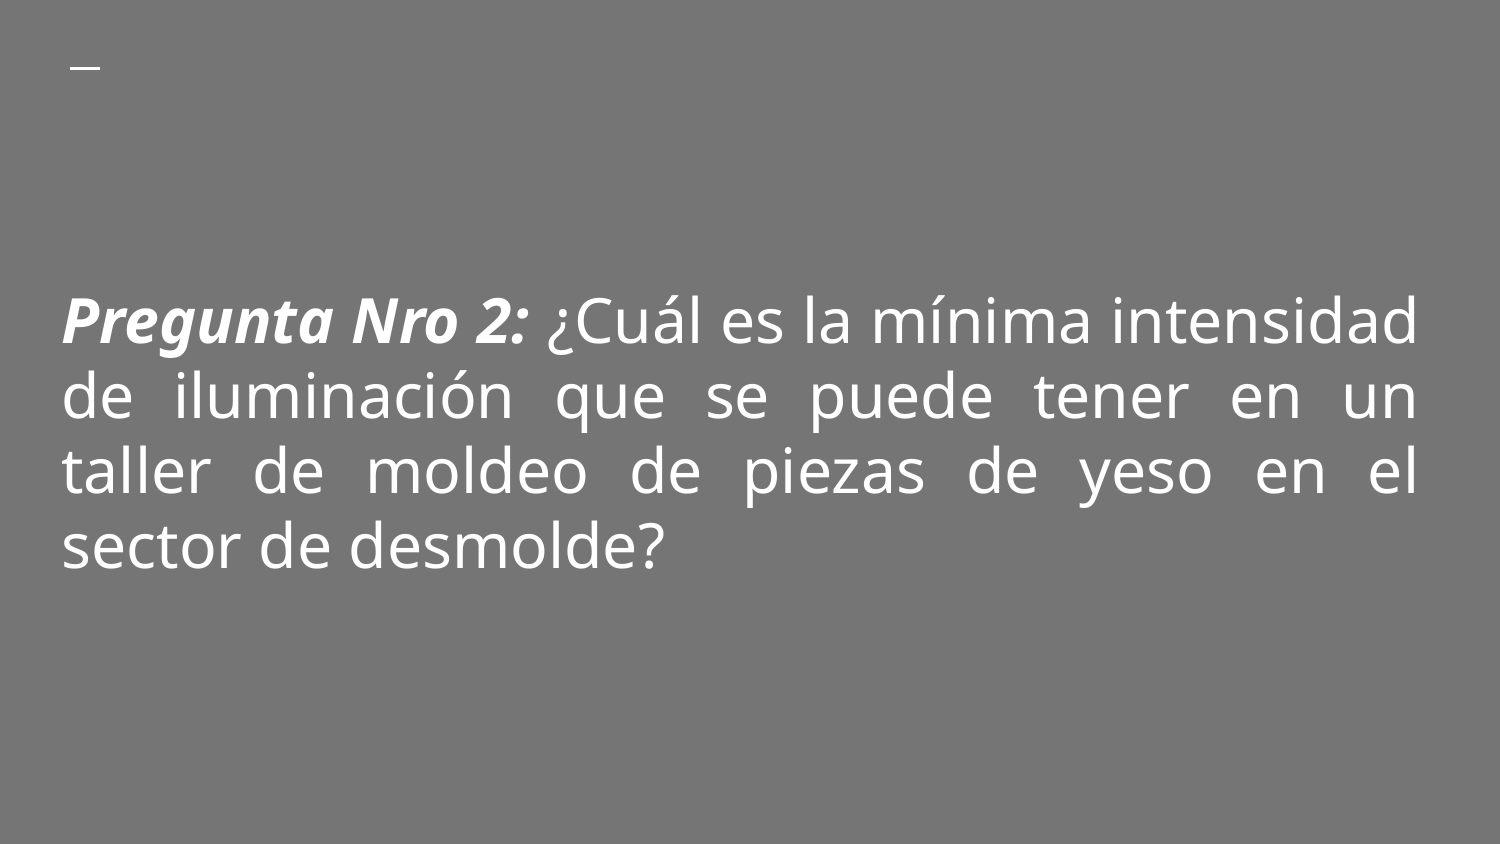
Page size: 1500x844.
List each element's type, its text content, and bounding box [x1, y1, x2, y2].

title Pregunta Nro 2: ¿Cuál es la mínima intensidad de iluminación que se puede tener en un taller de moldeo de piezas de yeso en el sector de desmolde? [46, 116, 1436, 746]
